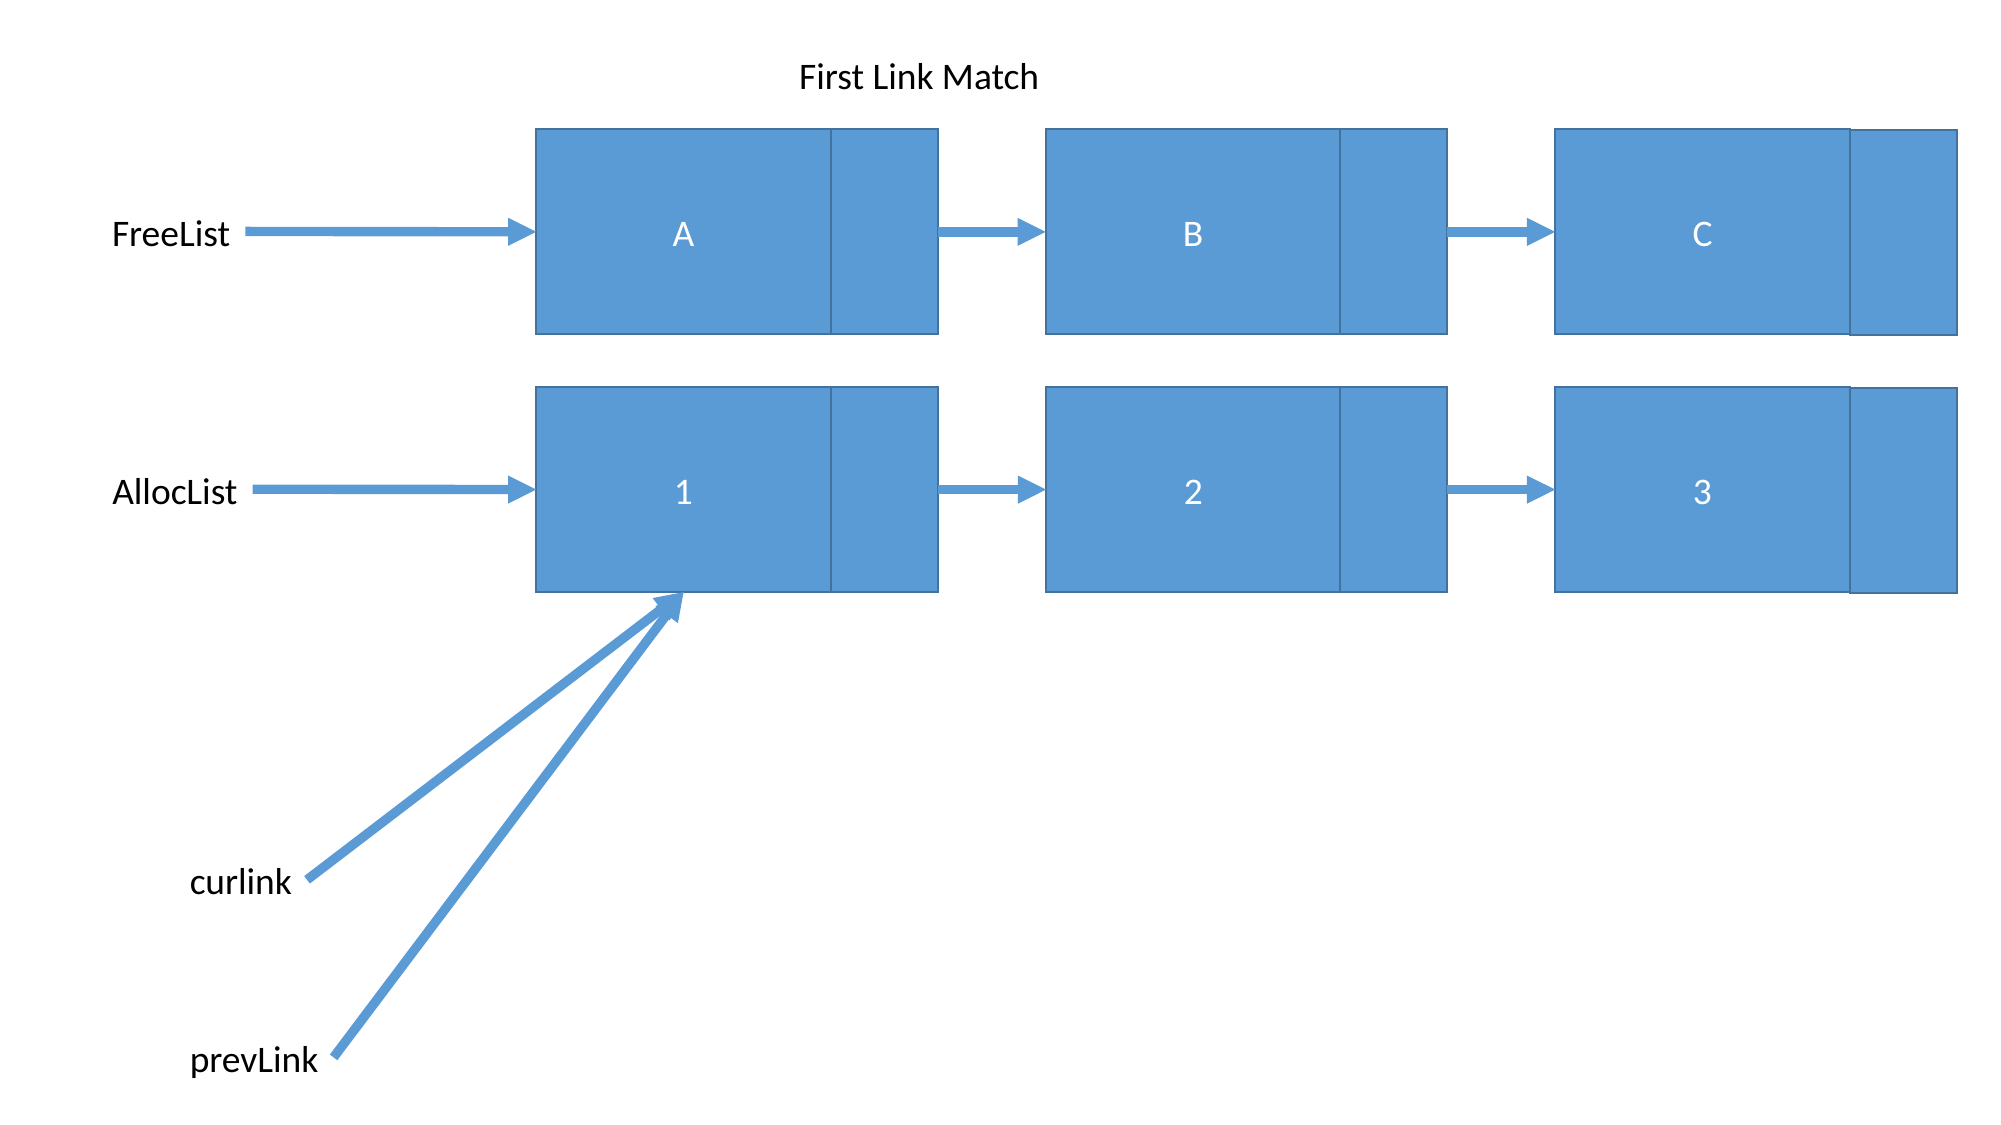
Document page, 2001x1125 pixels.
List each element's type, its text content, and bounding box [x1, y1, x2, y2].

text_box First Link Match [784, 44, 1055, 105]
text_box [536, 129, 938, 335]
text_box prevLink [175, 1027, 334, 1088]
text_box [307, 592, 334, 881]
text_box AllocList [97, 459, 253, 520]
text_box curlink [175, 849, 308, 910]
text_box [1046, 386, 1448, 593]
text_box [1555, 129, 1957, 336]
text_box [1555, 387, 1957, 594]
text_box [536, 386, 938, 593]
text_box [334, 592, 684, 1058]
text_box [1045, 129, 1448, 335]
text_box FreeList [97, 201, 246, 262]
